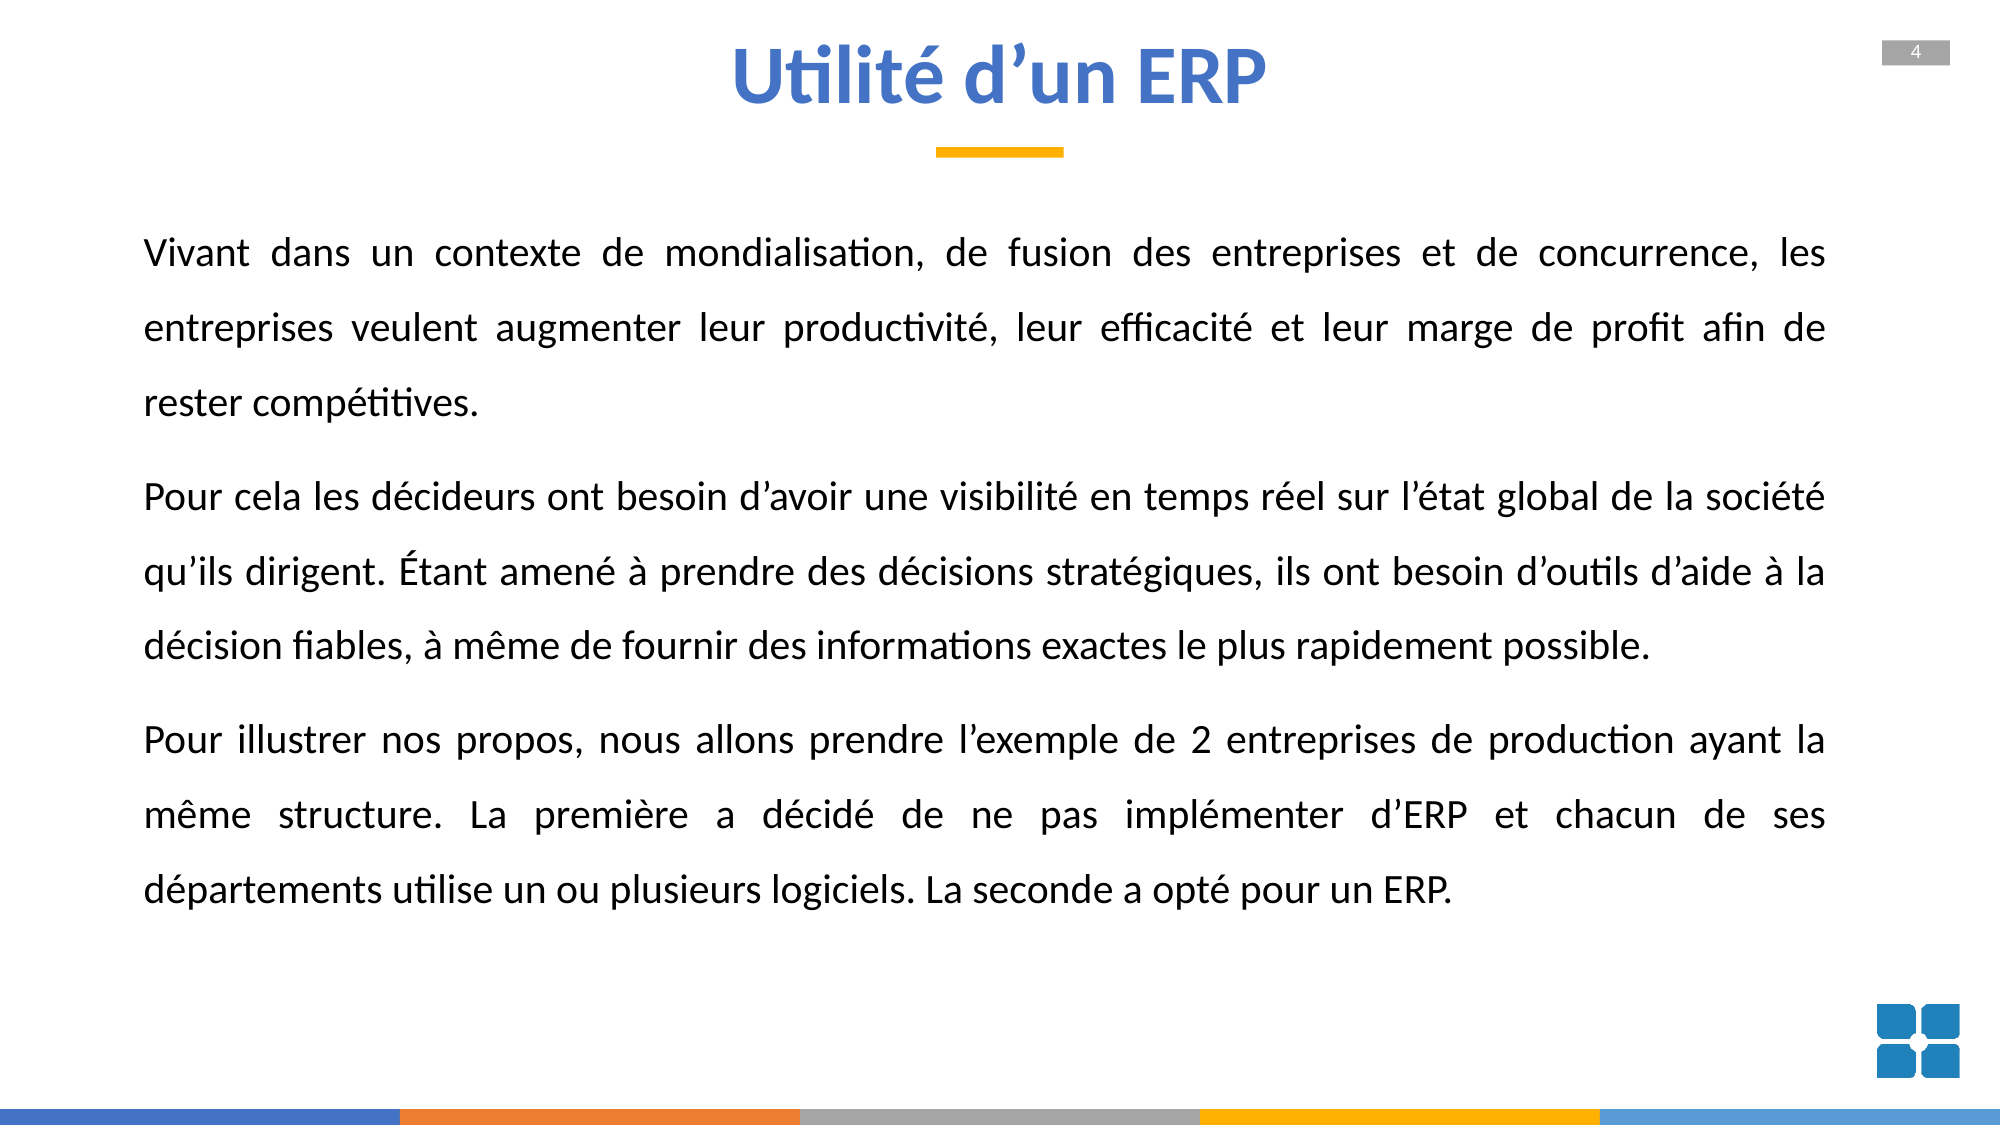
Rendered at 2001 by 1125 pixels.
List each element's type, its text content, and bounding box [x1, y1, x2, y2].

title Utilité d’un ERP [0, 0, 2000, 153]
list Vivant dans un contexte de mondialisation, de fusion des entreprises et de concurrence, les entreprises veulent augmenter leur productivité, leur efficacité et leur marge de profit afin de rester compétitives. Pour cela les décideurs ont besoin d’avoir une visibilité en temps réel sur l’état global de la société qu’ils dirigent. Étant amené à prendre des décisions stratégiques, ils ont besoin d’outils d’aide à la décision fiables, à même de fournir des informations exactes le plus rapidement possible. Pour illustrer nos propos, nous allons prendre l’exemple de 2 entreprises de production ayant la même structure. La première a décidé de ne pas implémenter d’ERP et chacun de ses départements utilise un ou plusieurs logiciels. La seconde a opté pour un ERP. [96, 152, 1875, 1016]
picture [1877, 1004, 1967, 1078]
